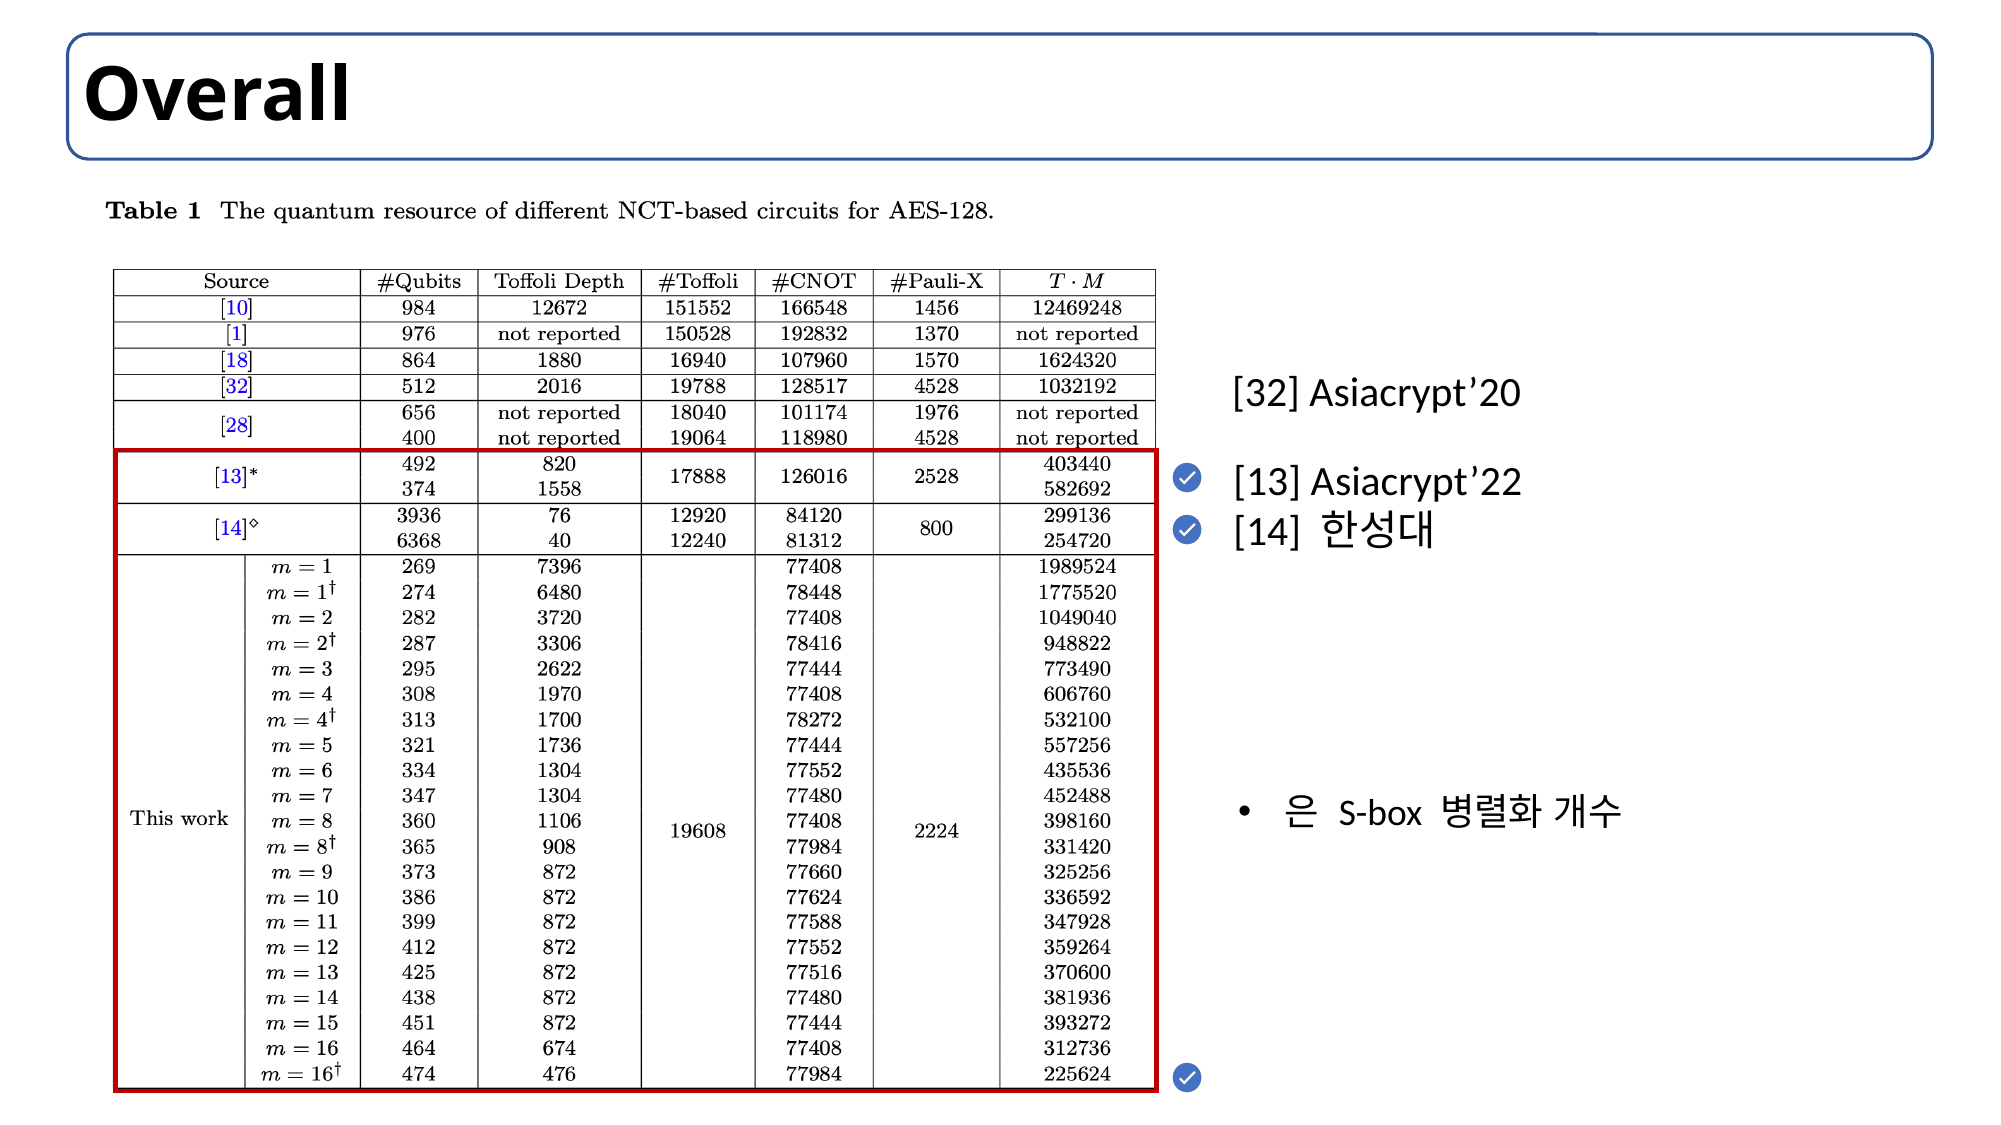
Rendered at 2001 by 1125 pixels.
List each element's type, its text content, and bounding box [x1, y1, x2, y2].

text_box [32] Asiacrypt’20 [1217, 357, 1558, 422]
text_box [13] Asiacrypt’22 [14] 한성대 [1218, 446, 1538, 612]
picture [102, 197, 1157, 1091]
title Overall [67, 34, 1933, 160]
picture [1169, 1059, 1205, 1096]
picture [1169, 511, 1205, 548]
picture [1169, 459, 1205, 496]
